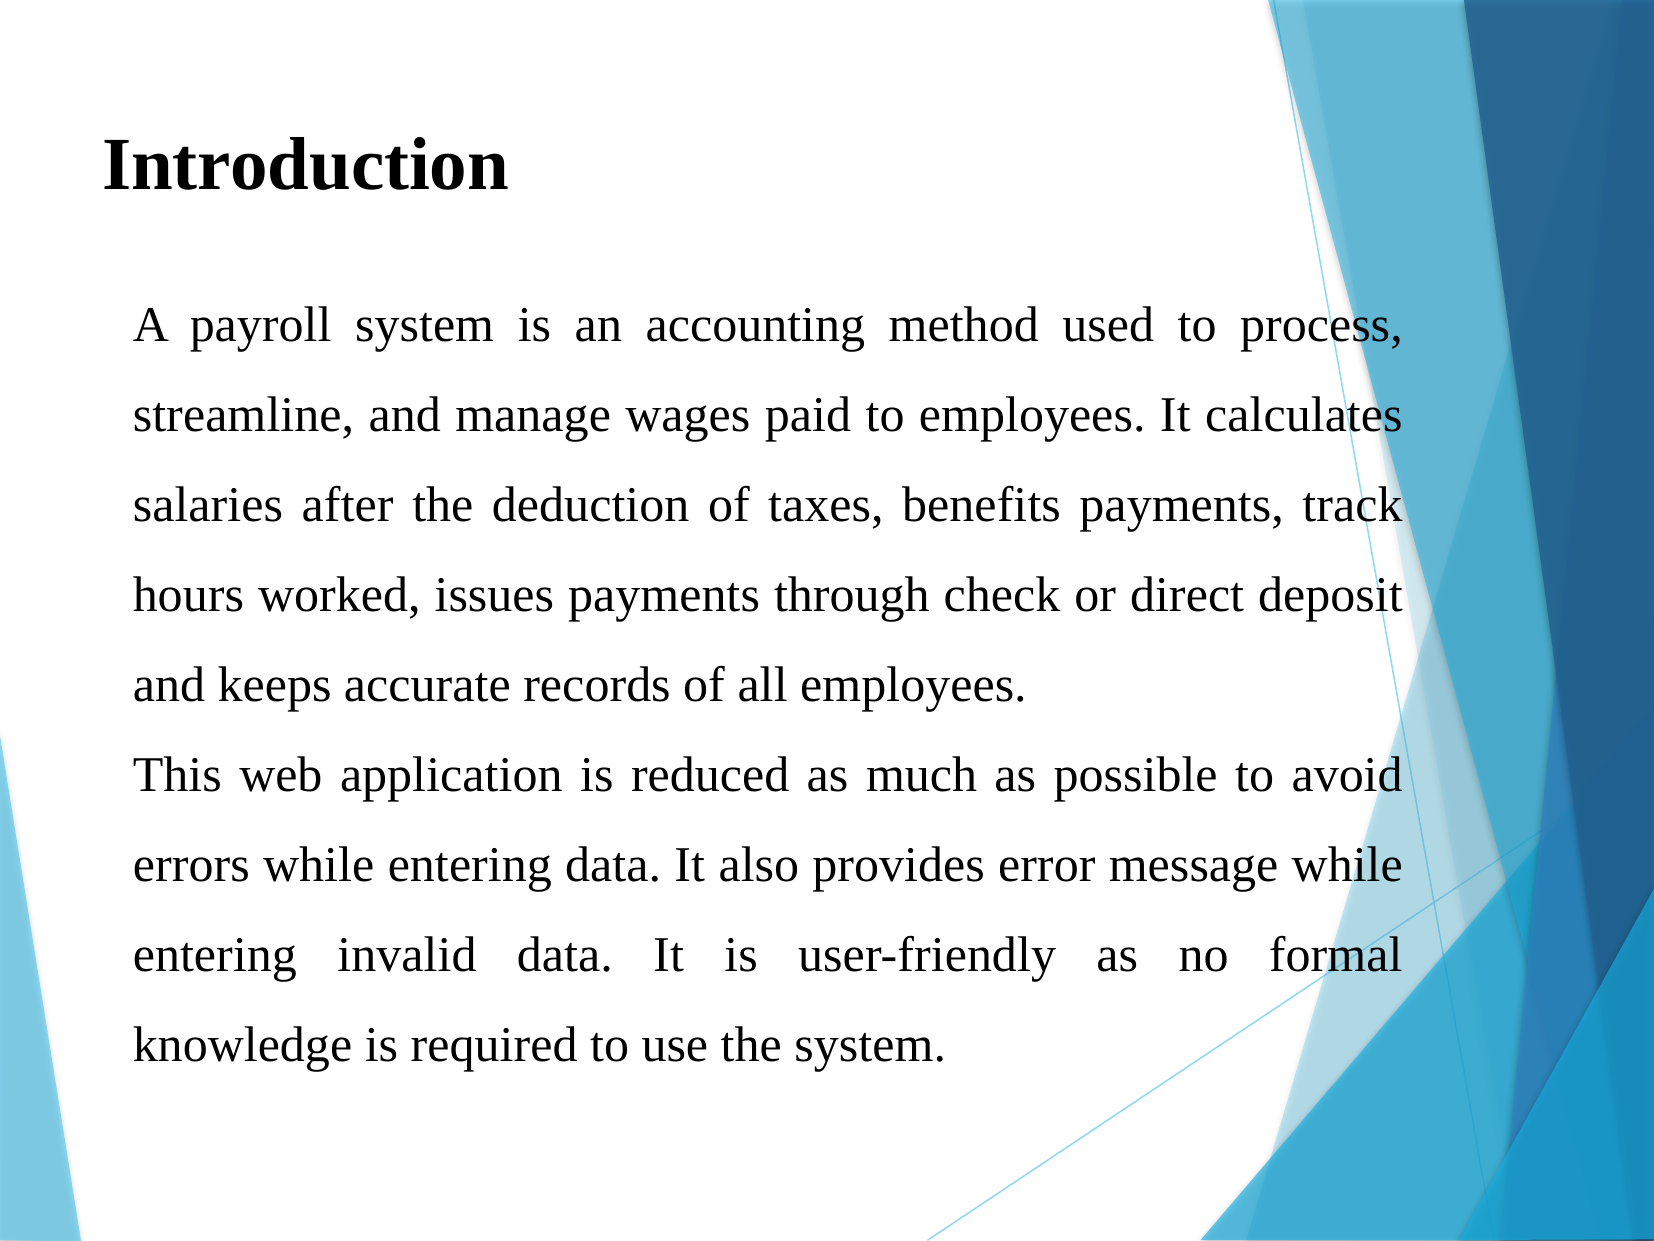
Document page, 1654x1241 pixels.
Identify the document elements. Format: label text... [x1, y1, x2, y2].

text_box Introduction [102, 118, 673, 205]
text_box A payroll system is an accounting method used to process, streamline, and manage wages paid to employees. It calculates salaries after the deduction of taxes, benefits payments, track hours worked, issues payments through check or direct deposit and keeps accurate records of all employees. This web application is reduced as much as possible to avoid errors while entering data. It also provides error message while entering invalid data. It is user-friendly as no formal knowledge is required to use the system. [118, 253, 1419, 1139]
